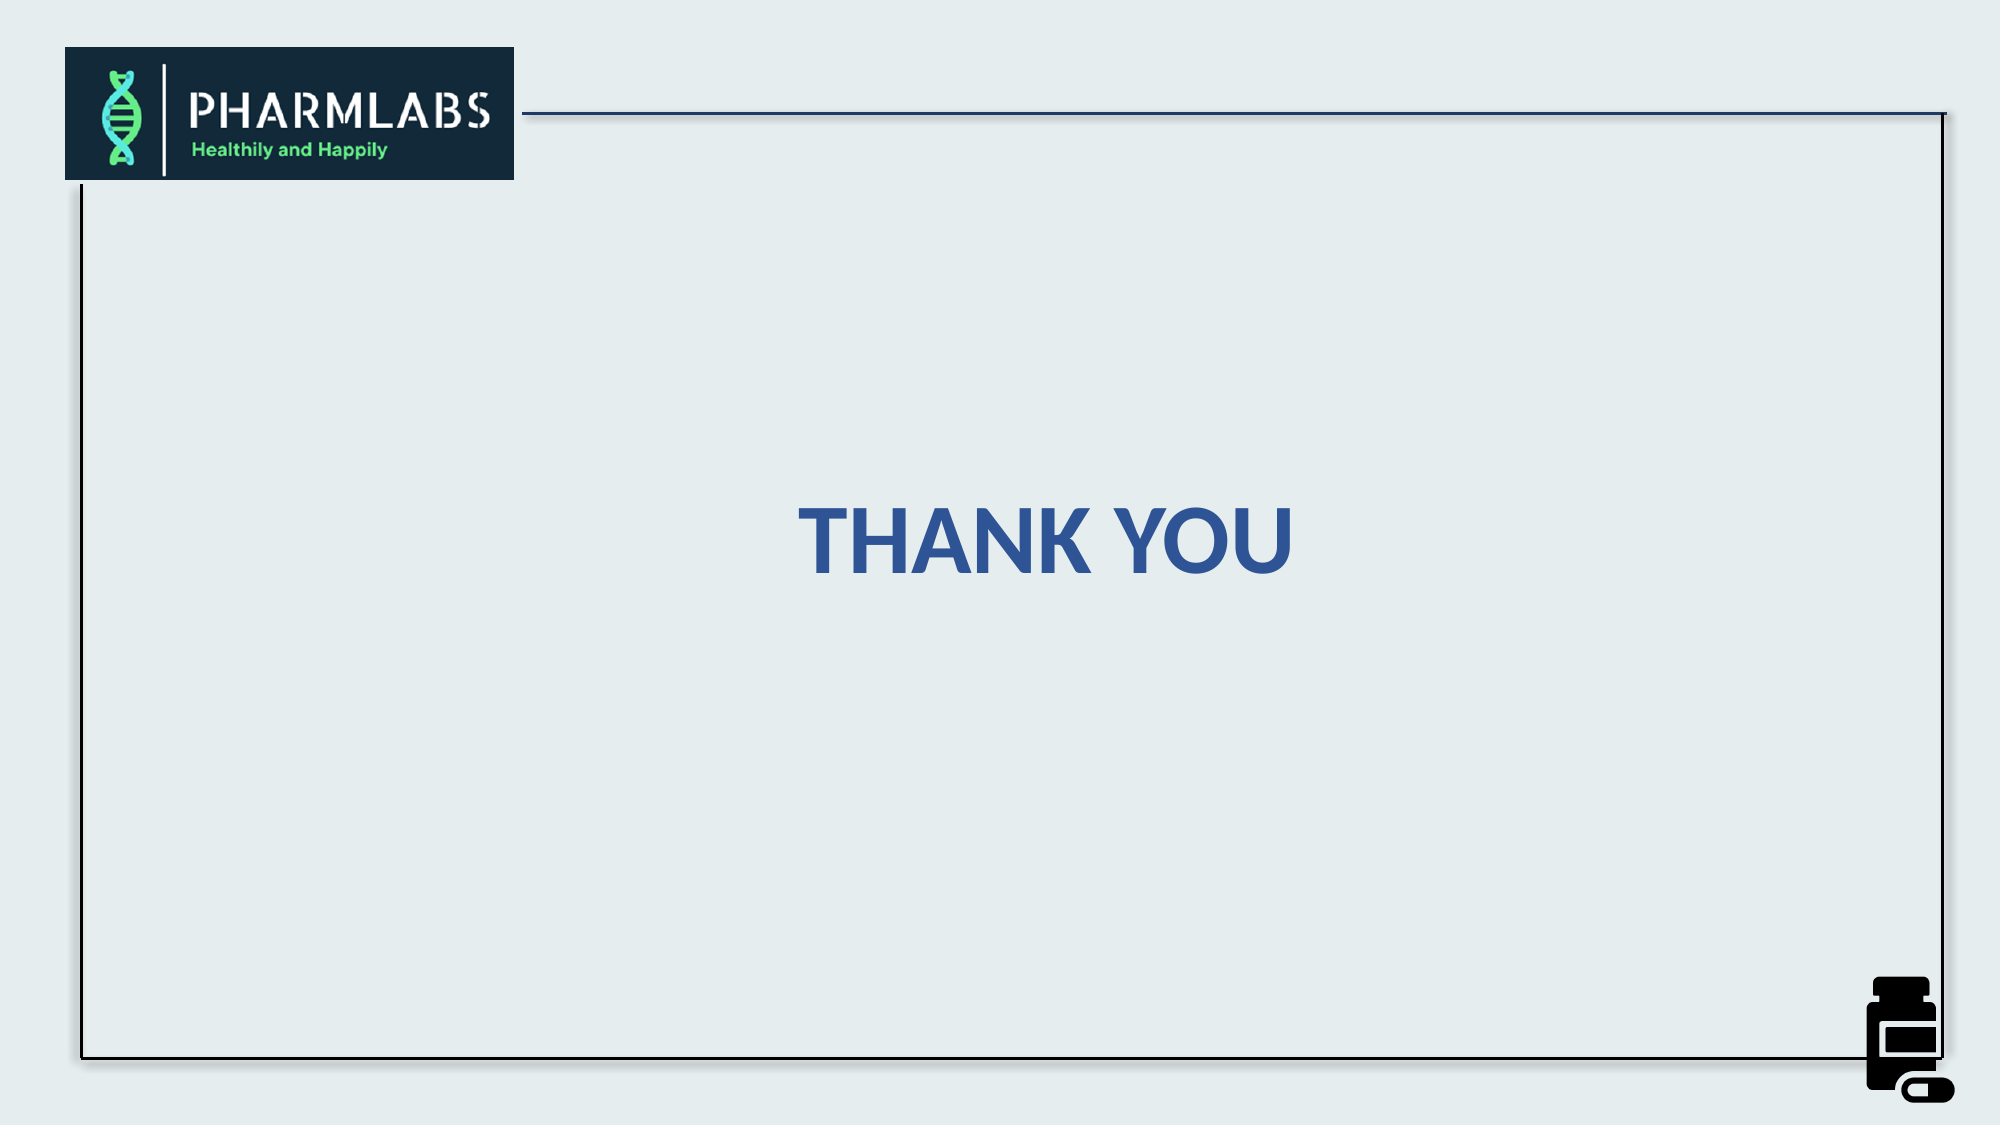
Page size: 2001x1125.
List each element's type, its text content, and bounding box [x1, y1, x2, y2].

picture [1835, 963, 1986, 1115]
picture [64, 47, 514, 180]
title THANK YOU [297, 471, 1798, 604]
